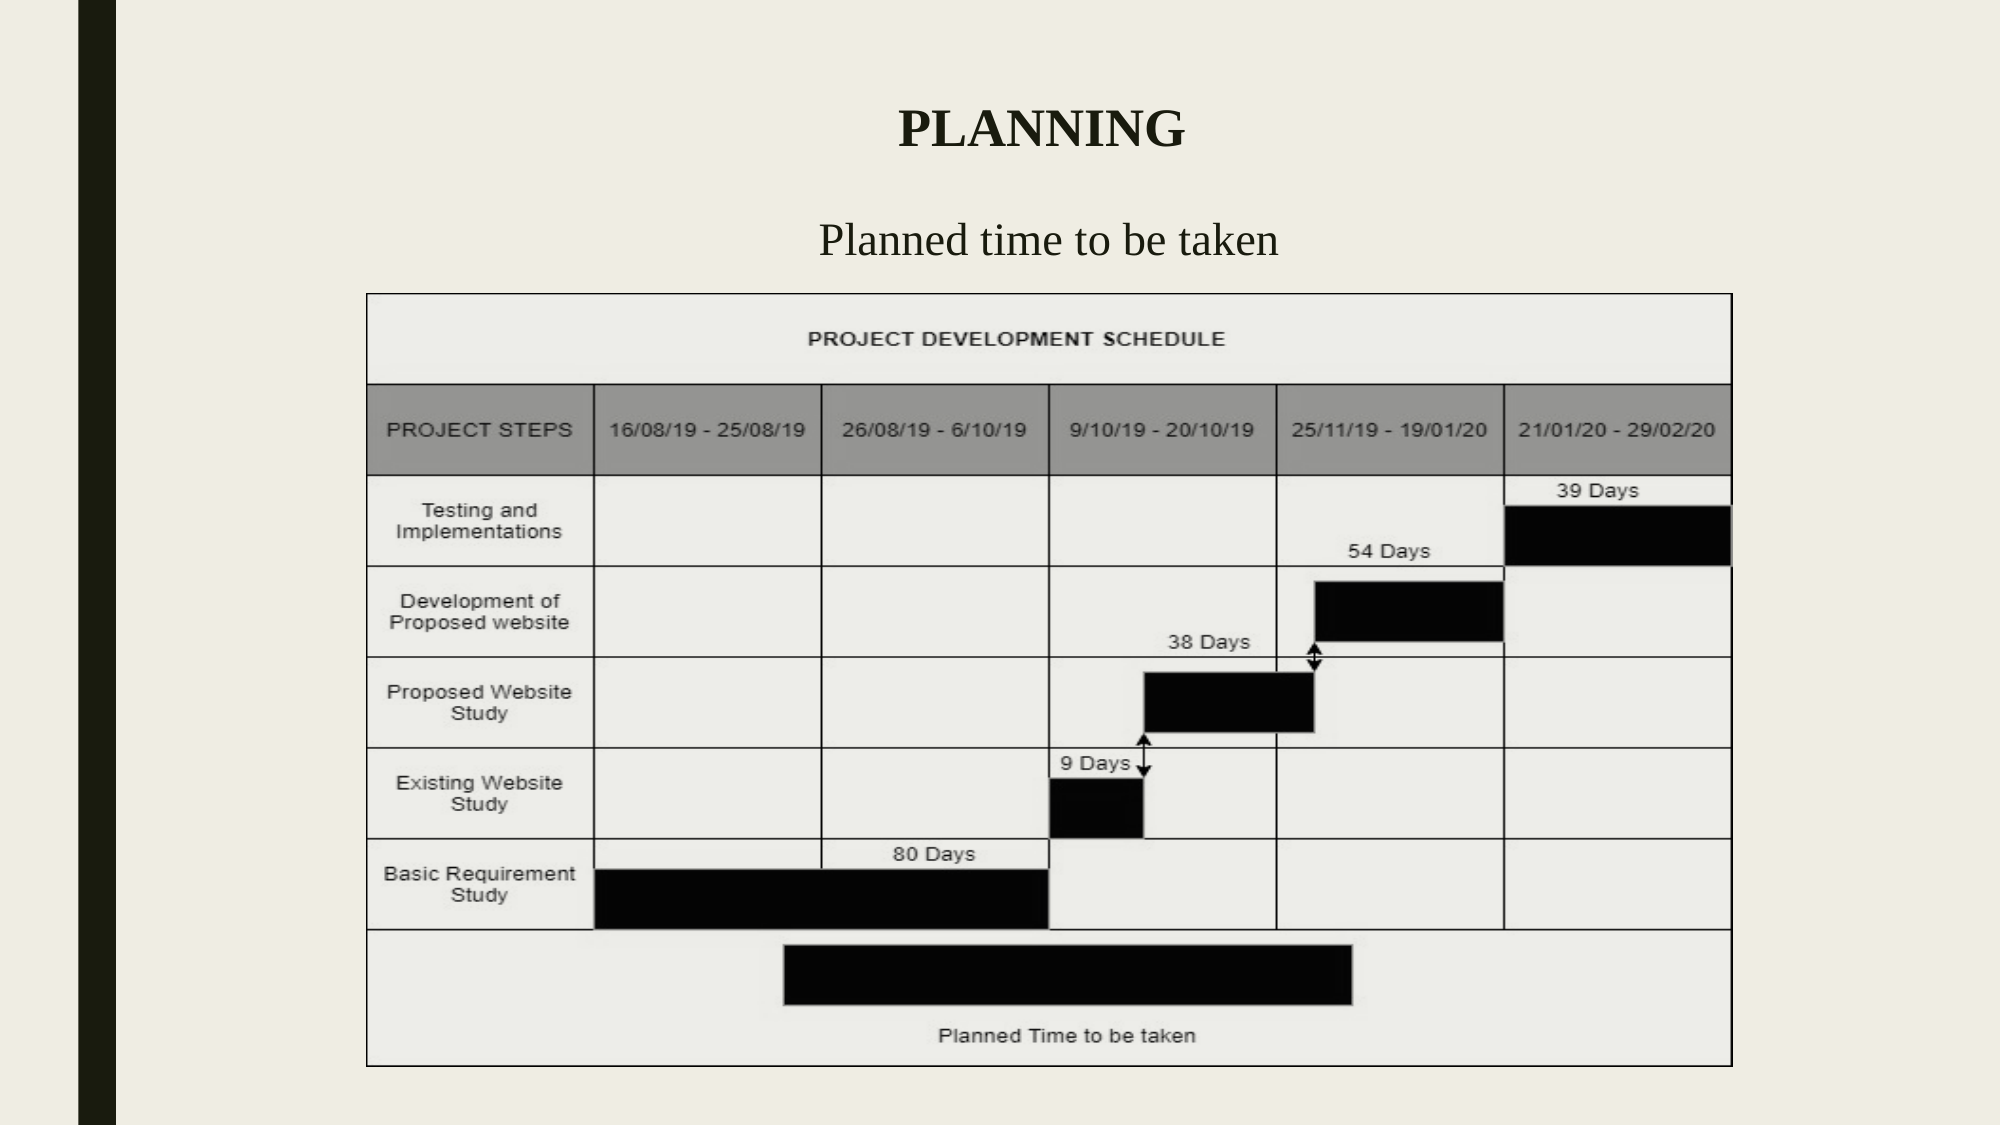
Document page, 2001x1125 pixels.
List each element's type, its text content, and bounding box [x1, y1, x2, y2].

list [366, 293, 1733, 1067]
title PLANNING Planned time to be taken [197, 92, 1902, 275]
